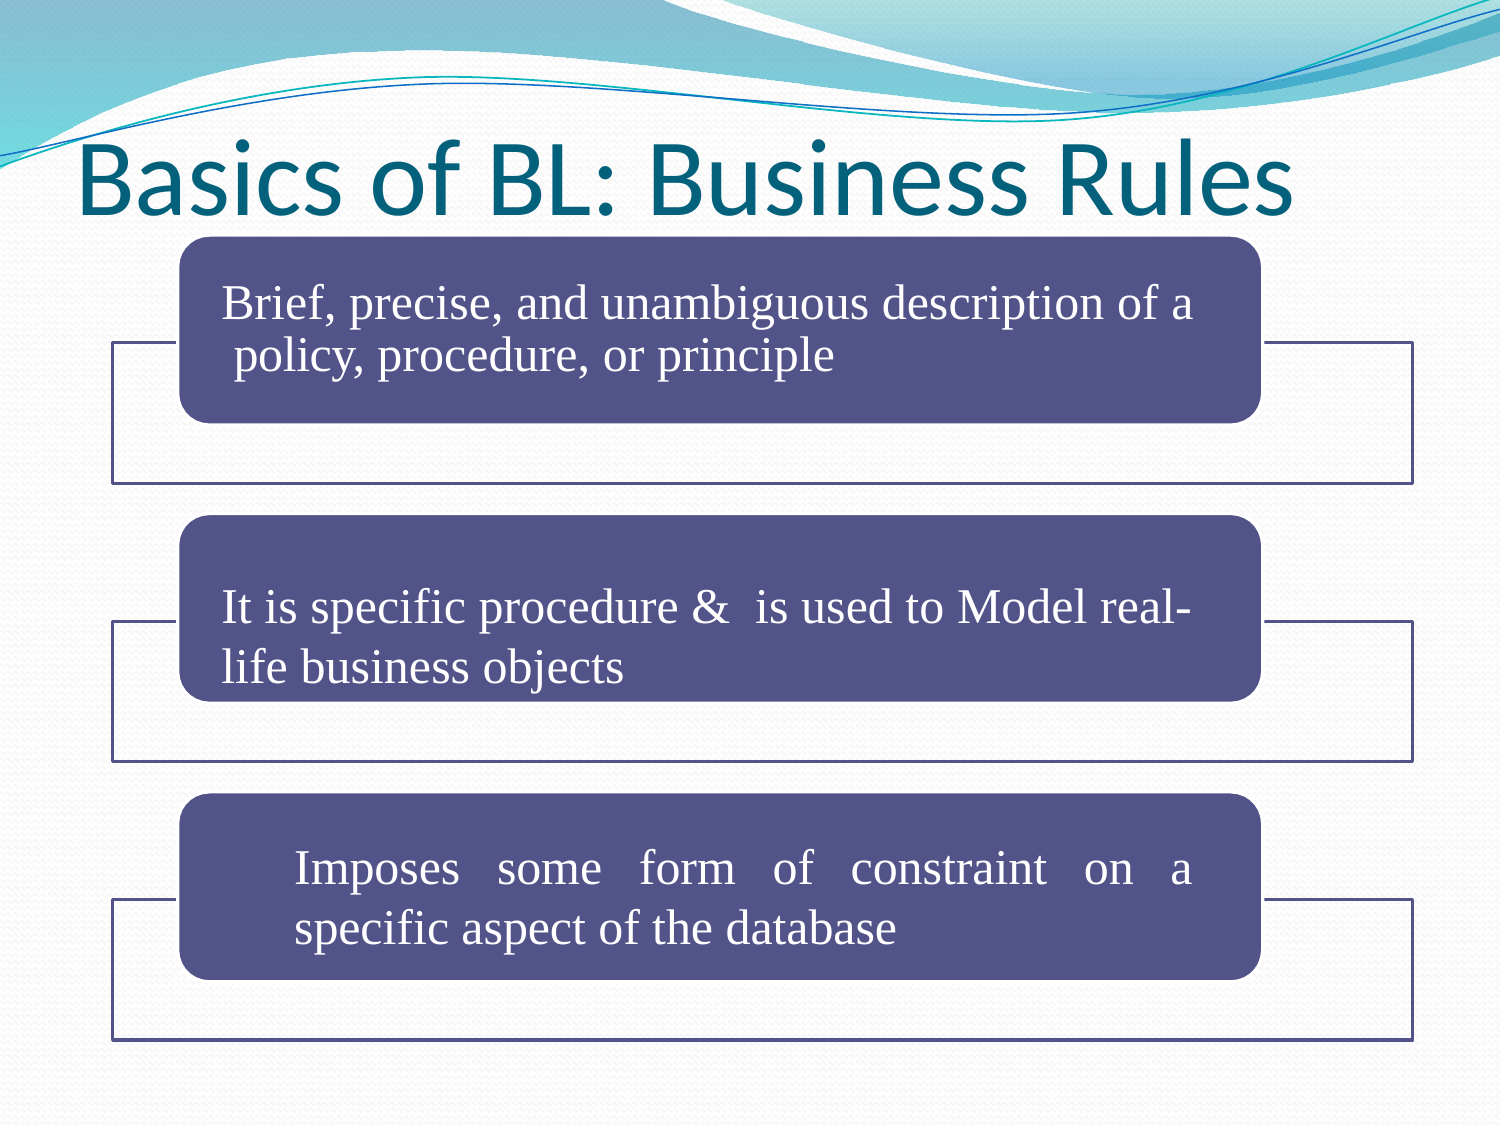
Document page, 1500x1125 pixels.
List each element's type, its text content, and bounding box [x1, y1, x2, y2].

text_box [110, 789, 1415, 1042]
title Basics of BL: Business Rules [75, 97, 1425, 238]
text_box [110, 233, 1415, 486]
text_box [110, 511, 1415, 764]
